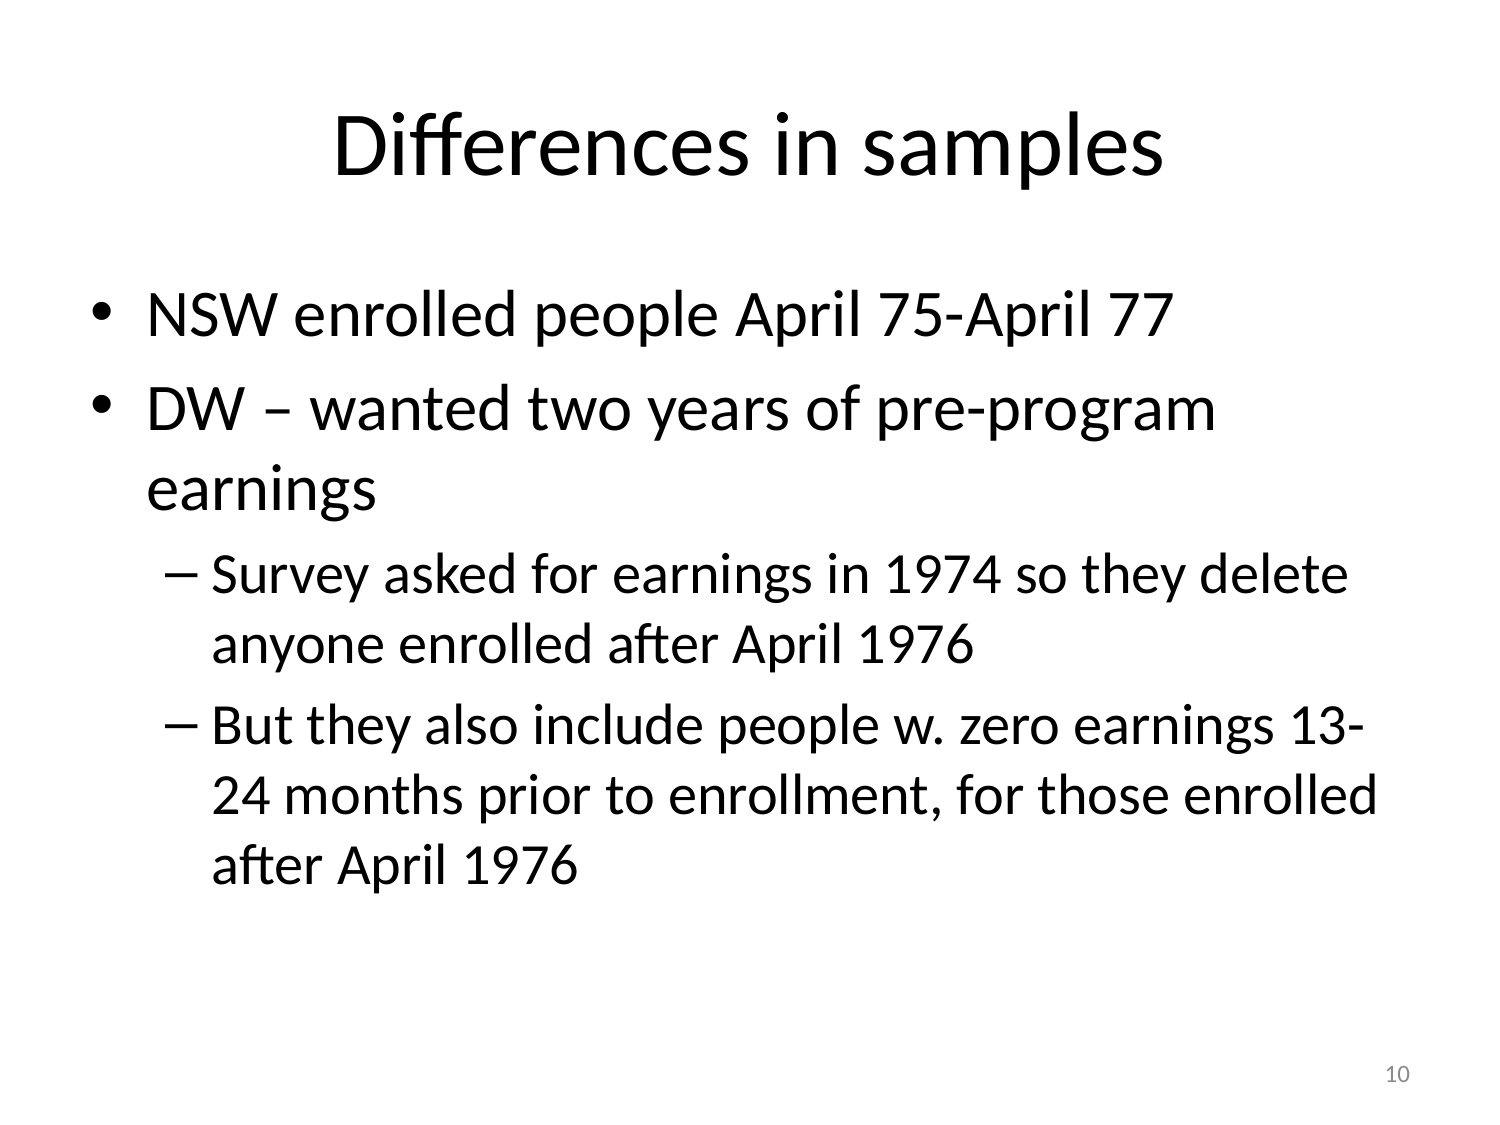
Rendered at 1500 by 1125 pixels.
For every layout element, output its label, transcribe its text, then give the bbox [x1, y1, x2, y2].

slide_number 10 [1074, 1042, 1425, 1103]
list NSW enrolled people April 75-April 77 DW – wanted two years of pre-program earnings Survey asked for earnings in 1974 so they delete anyone enrolled after April 1976 But they also include people w. zero earnings 13-24 months prior to enrollment, for those enrolled after April 1976 [75, 262, 1425, 1005]
title Differences in samples [75, 45, 1425, 233]
